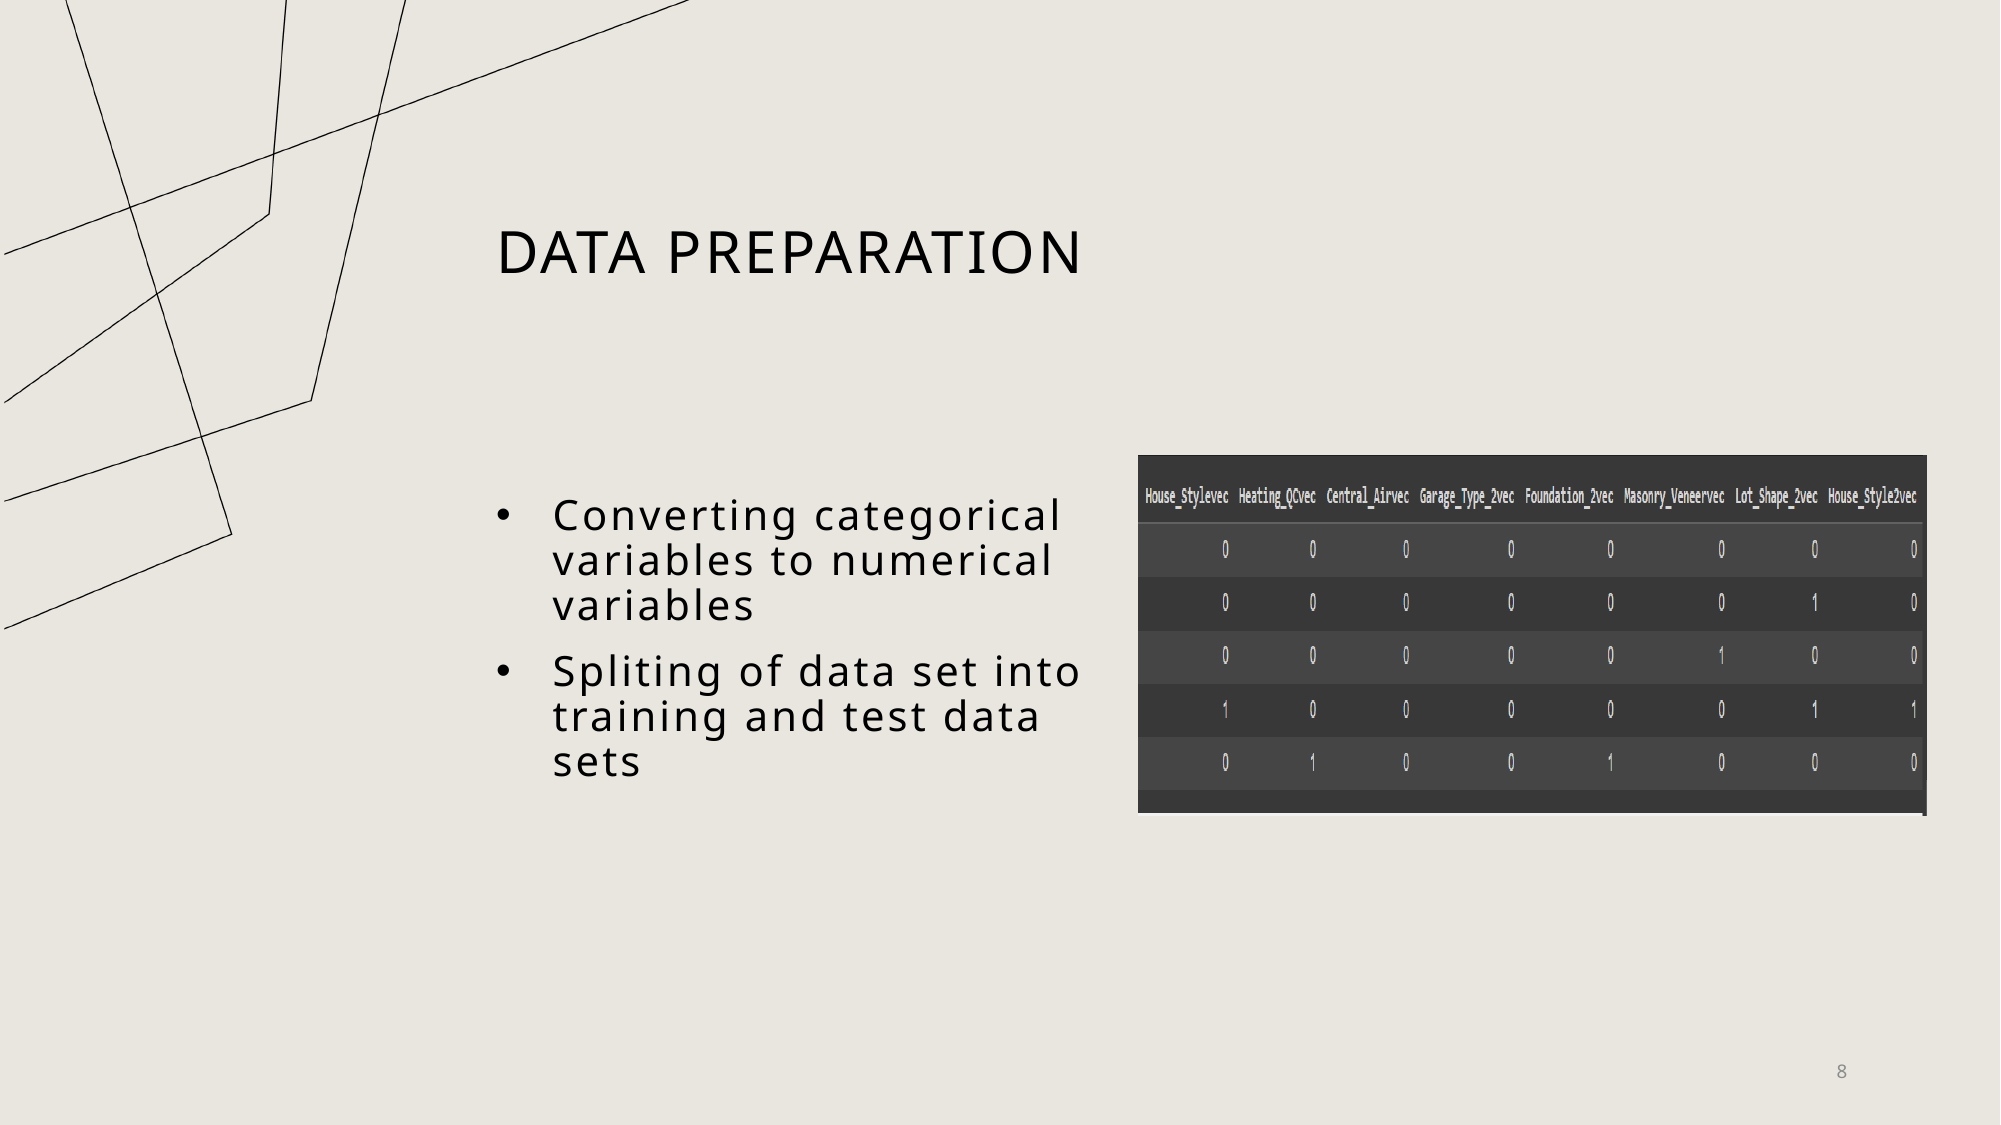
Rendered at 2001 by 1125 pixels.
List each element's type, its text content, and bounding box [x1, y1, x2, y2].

title Data Preparation [481, 146, 1863, 364]
picture [1138, 455, 1927, 816]
slide_number 8 [1412, 1042, 1863, 1103]
picture [4, 0, 721, 642]
list [481, 629, 1125, 957]
